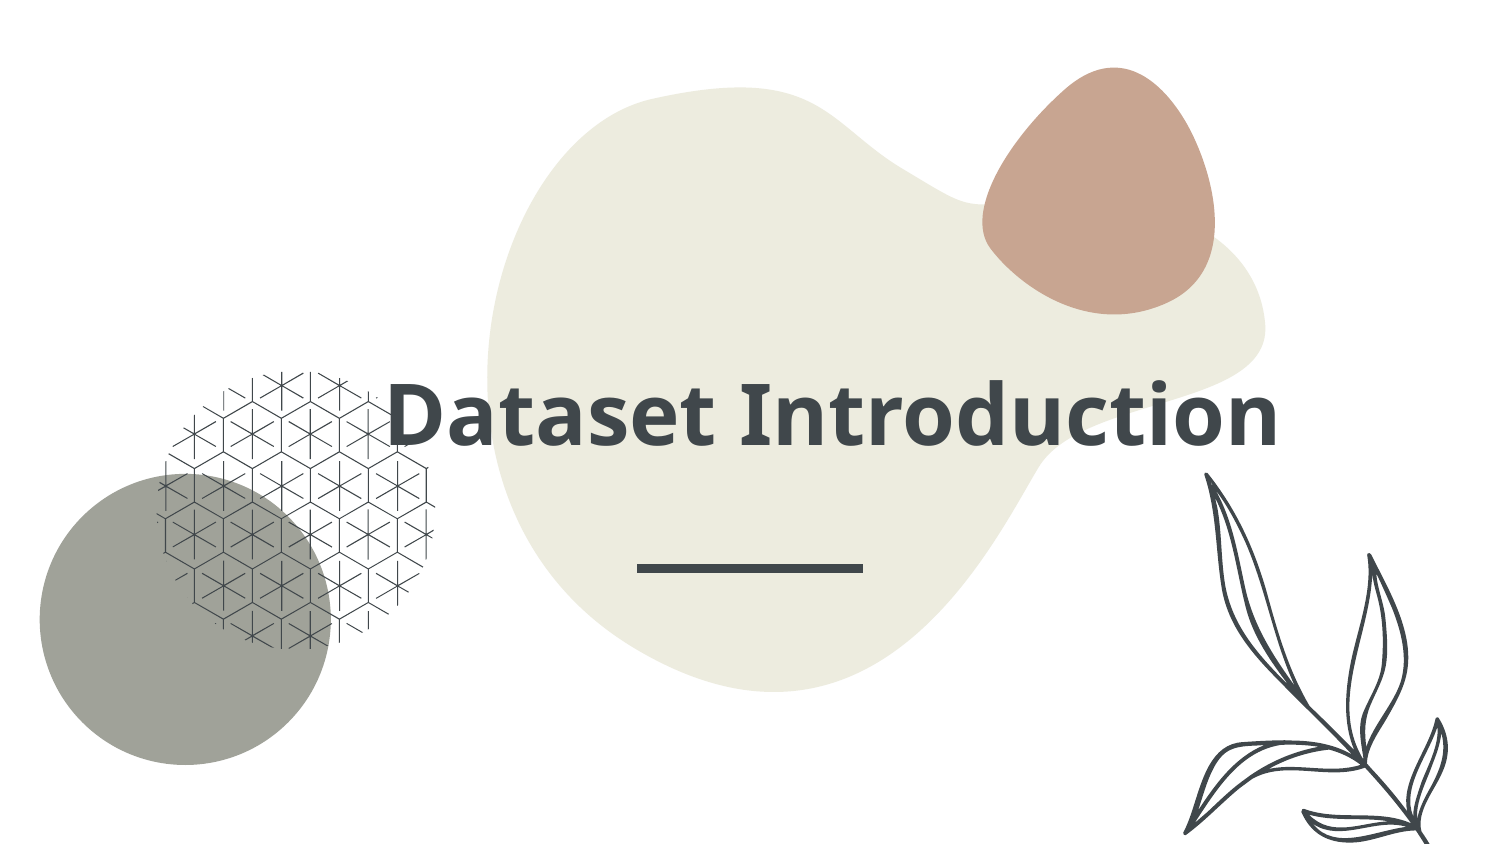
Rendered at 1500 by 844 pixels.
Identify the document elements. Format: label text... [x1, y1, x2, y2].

text_box [636, 564, 864, 573]
title Dataset Introduction [339, 219, 1327, 605]
